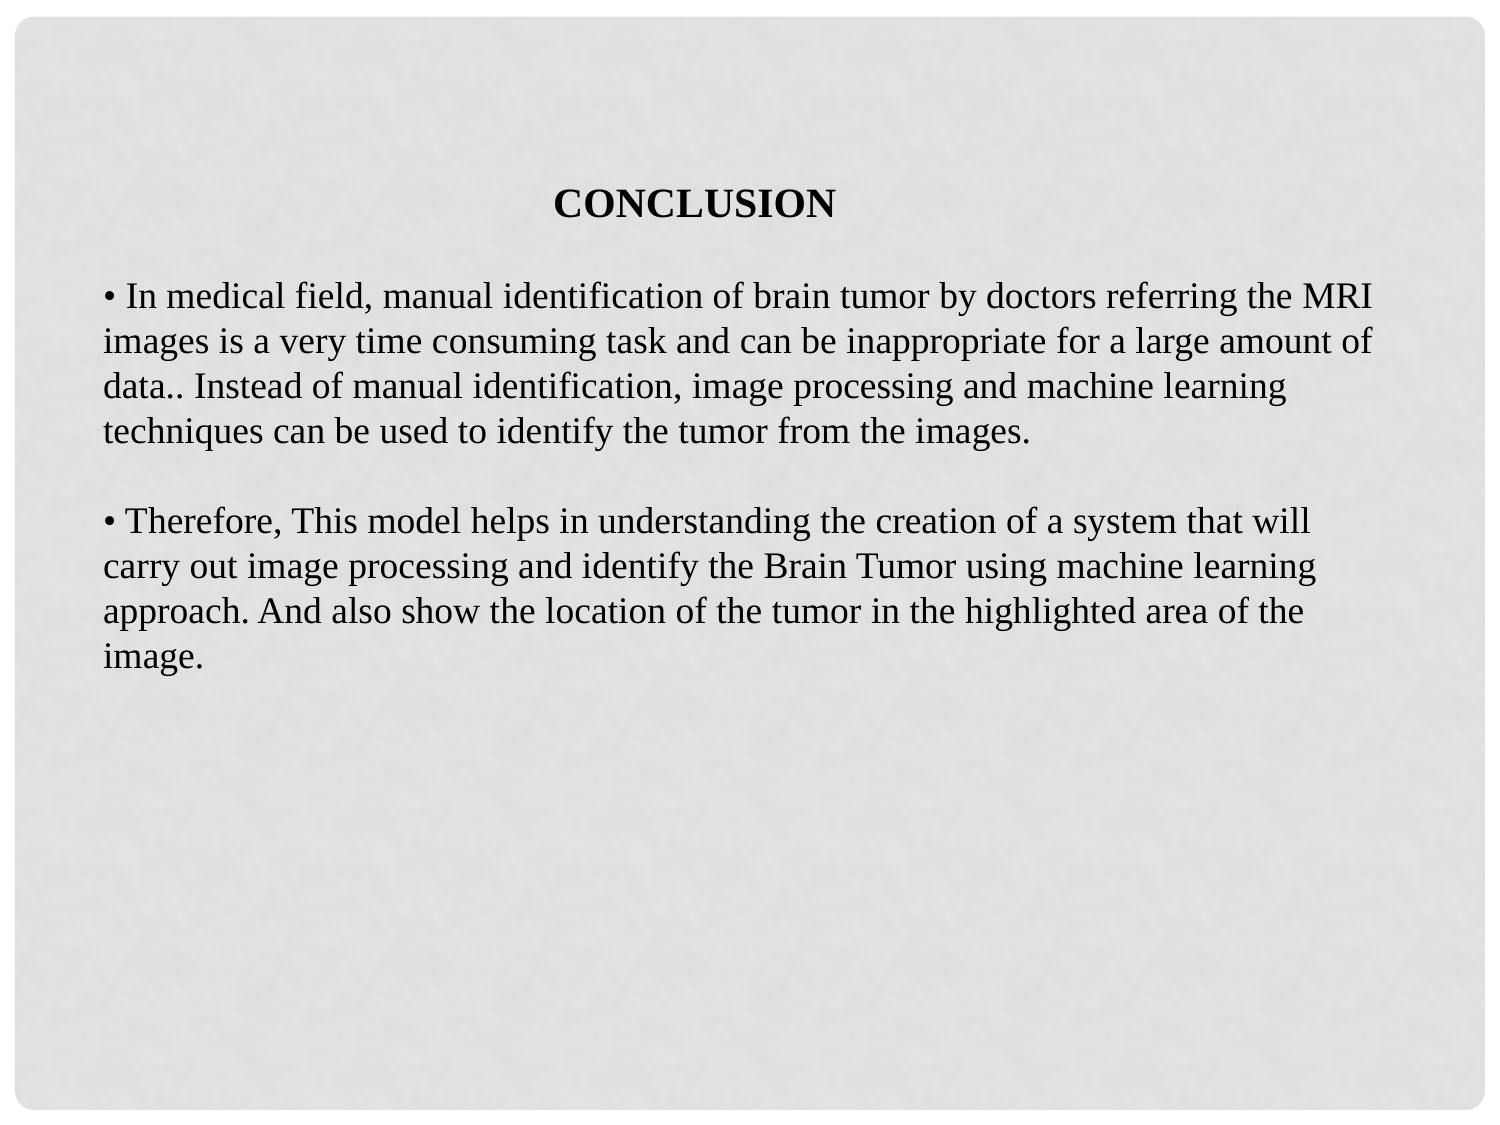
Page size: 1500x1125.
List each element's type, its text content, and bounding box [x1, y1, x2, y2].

text_box CONCLUSION • In medical field, manual identification of brain tumor by doctors referring the MRI images is a very time consuming task and can be inappropriate for a large amount of data.. Instead of manual identification, image processing and machine learning techniques can be used to identify the tumor from the images. • Therefore, This model helps in understanding the creation of a system that will carry out image processing and identify the Brain Tumor using machine learning approach. And also show the location of the tumor in the highlighted area of the image. [88, 168, 1412, 684]
